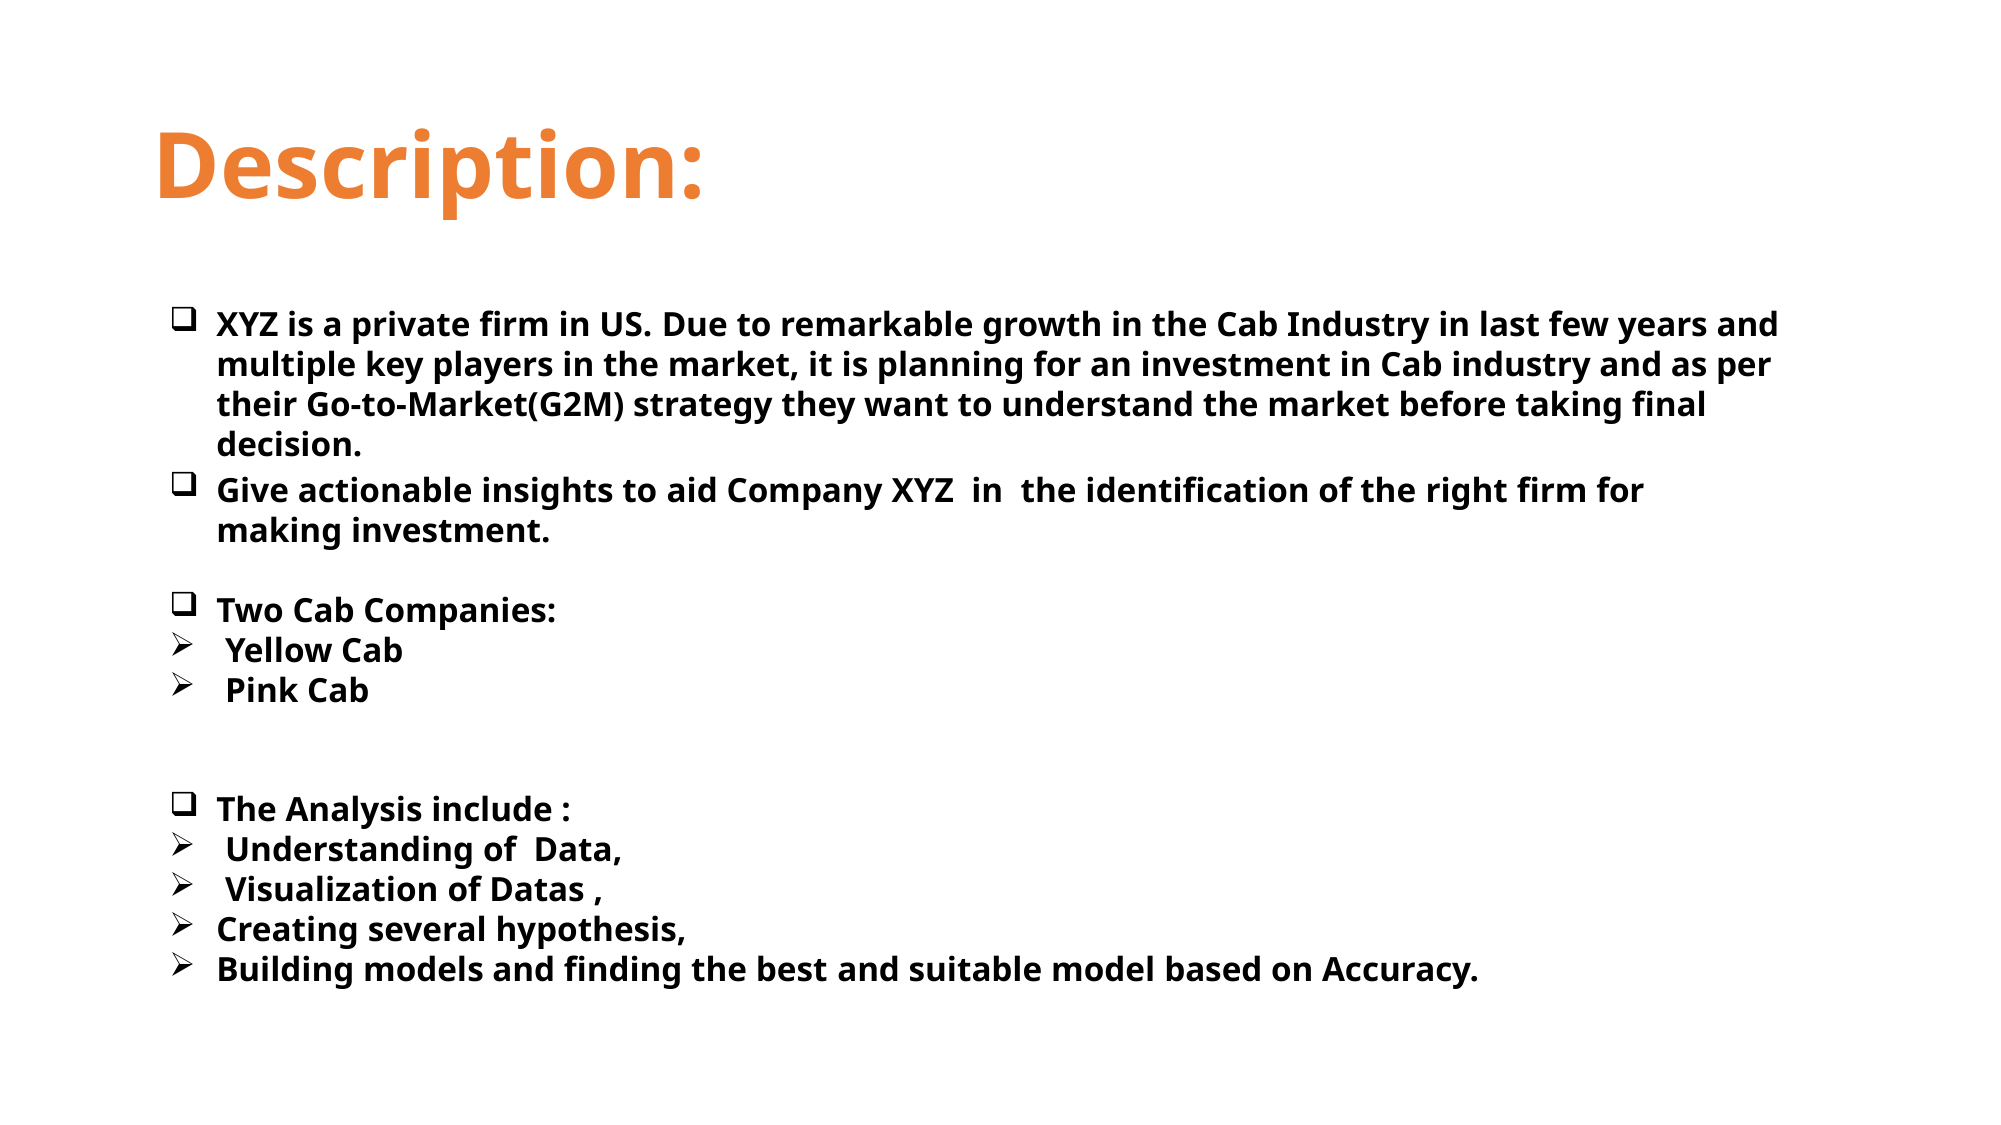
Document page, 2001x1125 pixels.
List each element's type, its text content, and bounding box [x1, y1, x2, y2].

title Description: [137, 59, 1863, 278]
text_box XYZ is a private firm in US. Due to remarkable growth in the Cab Industry in last few years and multiple key players in the market, it is planning for an investment in Cab industry and as per their Go-to-Market(G2M) strategy they want to understand the market before taking final decision. [154, 295, 1825, 471]
text_box Give actionable insights to aid Company XYZ in the identification of the right firm for making investment. Two Cab Companies: Yellow Cab Pink Cab The Analysis include : Understanding of Data, Visualization of Datas , Creating several hypothesis, Building models and finding the best and suitable model based on Accuracy. [154, 461, 1749, 996]
